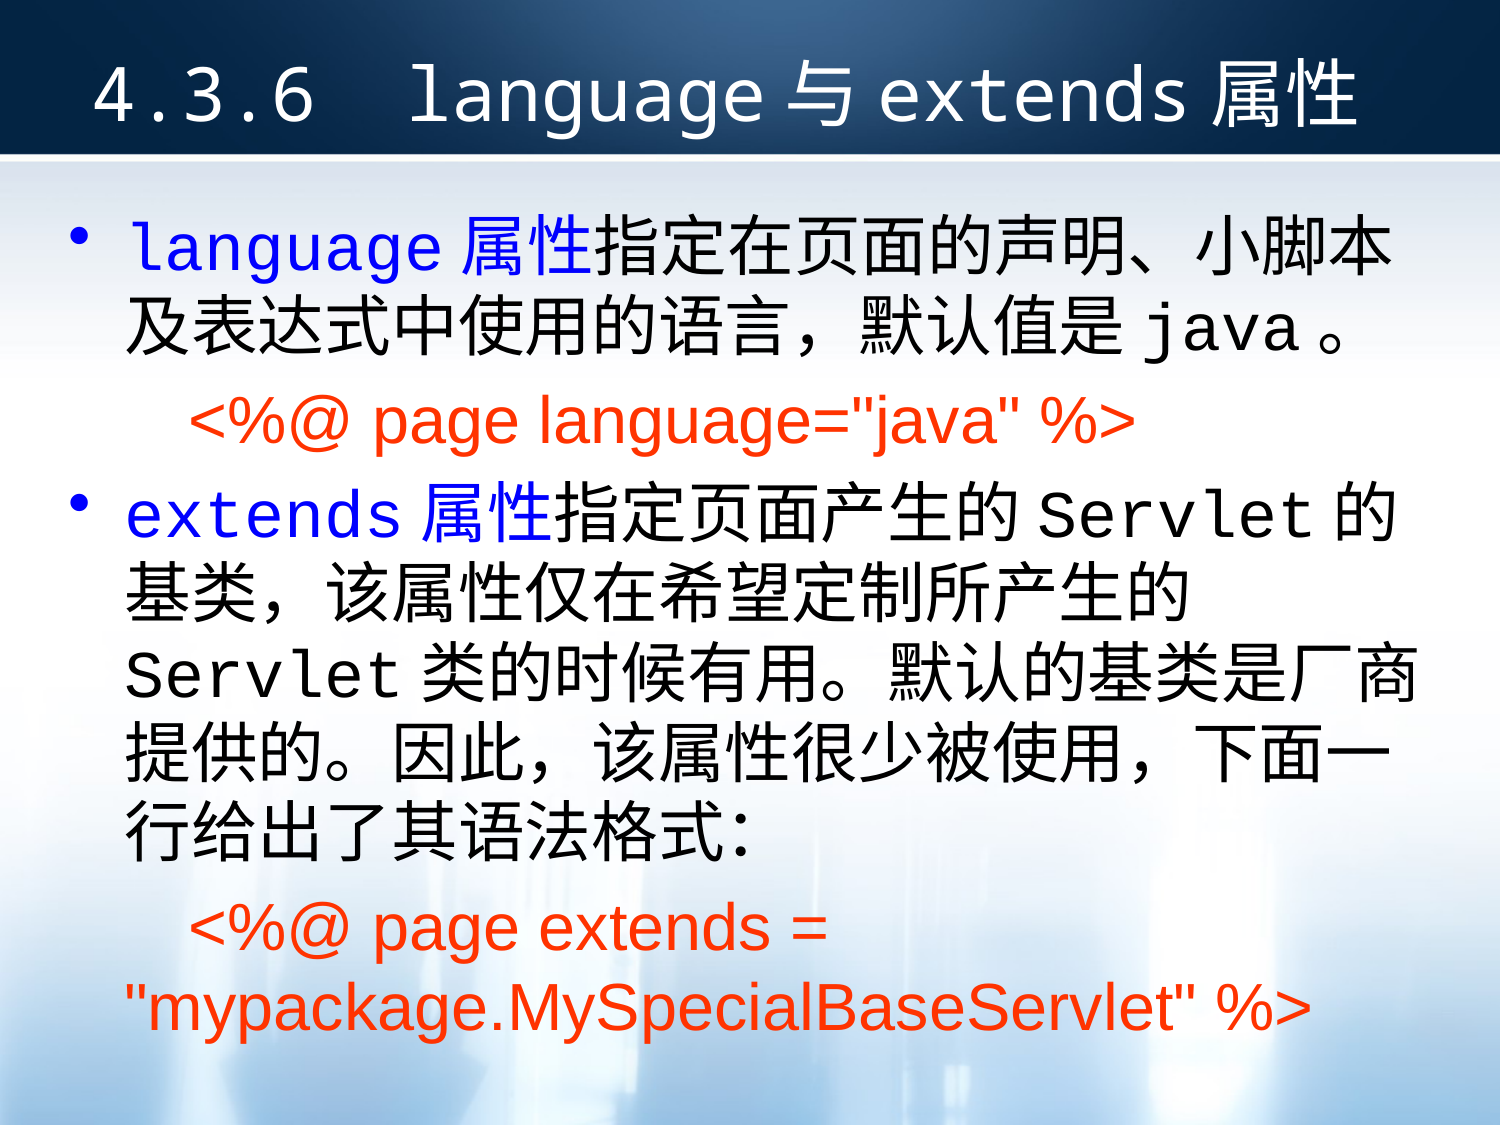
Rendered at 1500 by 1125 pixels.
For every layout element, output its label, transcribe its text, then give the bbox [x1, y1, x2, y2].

list language属性指定在页面的声明、小脚本及表达式中使用的语言，默认值是java。 <%@ page language="java" %> extends属性指定页面产生的Servlet的基类，该属性仅在希望定制所产生的Servlet类的时候有用。默认的基类是厂商提供的。因此，该属性很少被使用，下面一行给出了其语法格式： <%@ page extends = "mypackage.MySpecialBaseServlet" %> [52, 196, 1460, 1083]
picture [0, 0, 1500, 1125]
title 4.3.6 language与extends属性 [76, 44, 1428, 138]
